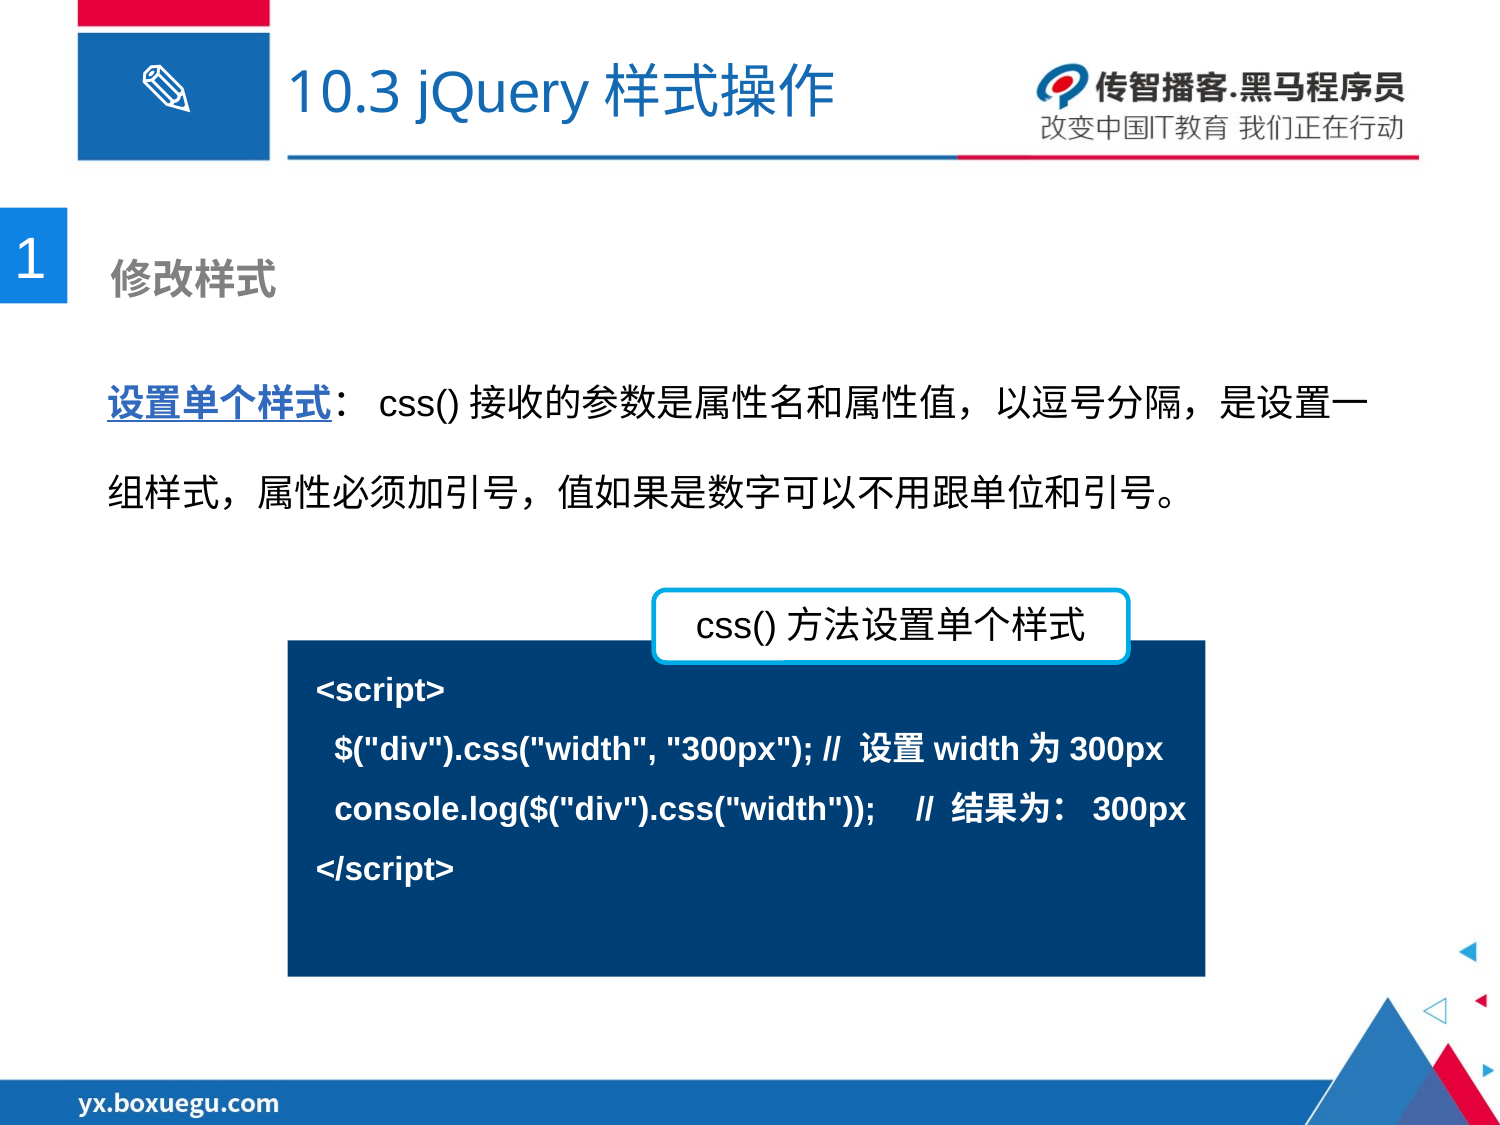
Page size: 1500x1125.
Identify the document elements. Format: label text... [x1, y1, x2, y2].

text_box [0, 207, 68, 304]
text_box css()方法设置单个样式 [653, 589, 1129, 638]
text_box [287, 640, 1206, 977]
text_box 修改样式 [70, 245, 842, 310]
text_box 设置单个样式：css()接收的参数是属性名和属性值，以逗号分隔，是设置一组样式，属性必须加引号，值如果是数字可以不用跟单位和引号。 [92, 326, 1390, 522]
picture [0, 1, 1500, 1125]
title 10.3 jQuery样式操作 [271, 25, 1046, 153]
